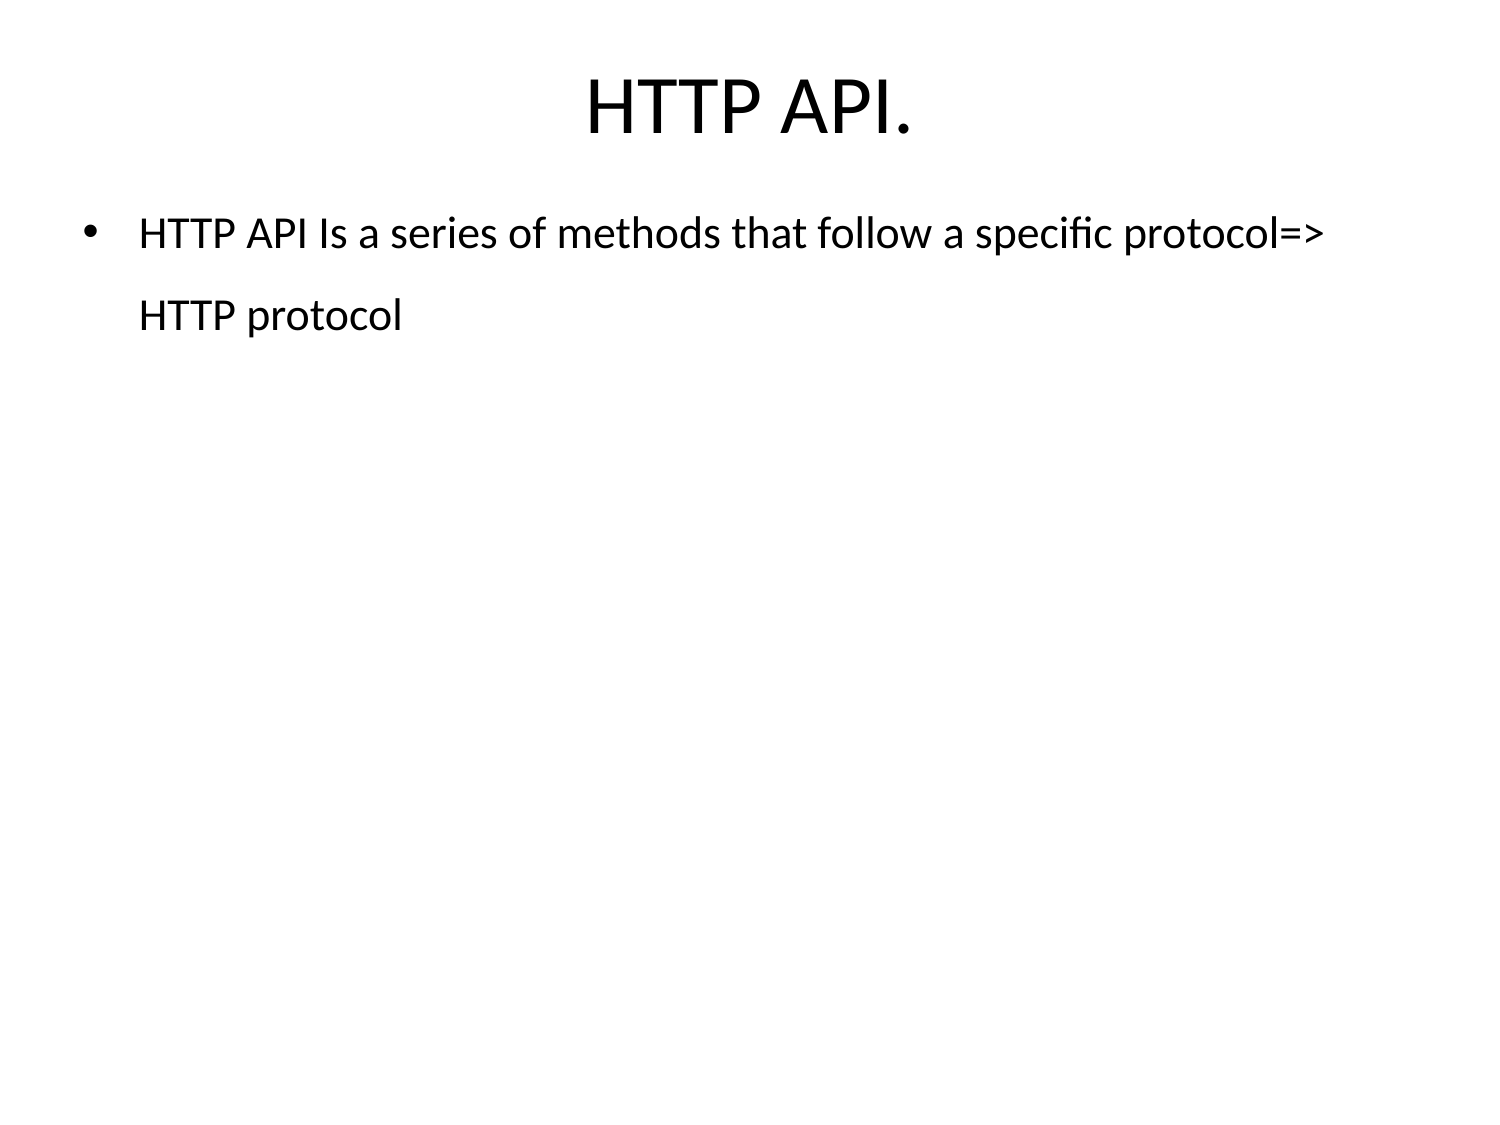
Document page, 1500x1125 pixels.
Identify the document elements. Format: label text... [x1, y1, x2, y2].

title HTTP API. [74, 44, 1426, 157]
list HTTP API Is a series of methods that follow a specific protocol=> HTTP protocol [74, 167, 1426, 1043]
